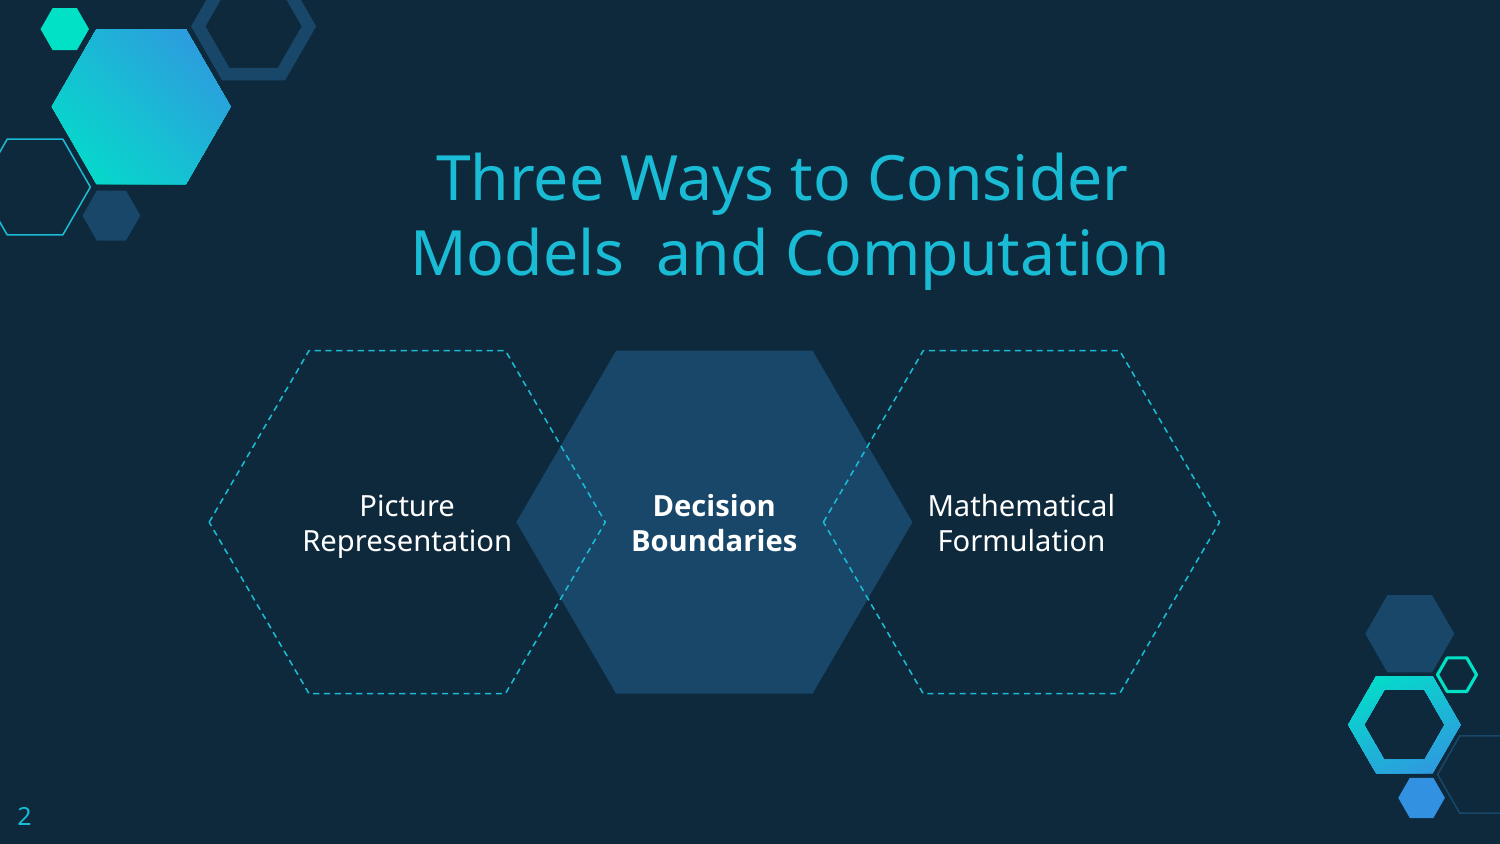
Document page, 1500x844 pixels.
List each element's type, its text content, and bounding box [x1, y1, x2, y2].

text_box Mathematical Formulation [823, 350, 1220, 694]
slide_number ‹#› [2, 785, 93, 844]
text_box Picture Representation [209, 350, 606, 694]
text_box Decision Boundaries [561, 350, 868, 694]
title Three Ways to Consider Models and Computation [260, 197, 1322, 304]
